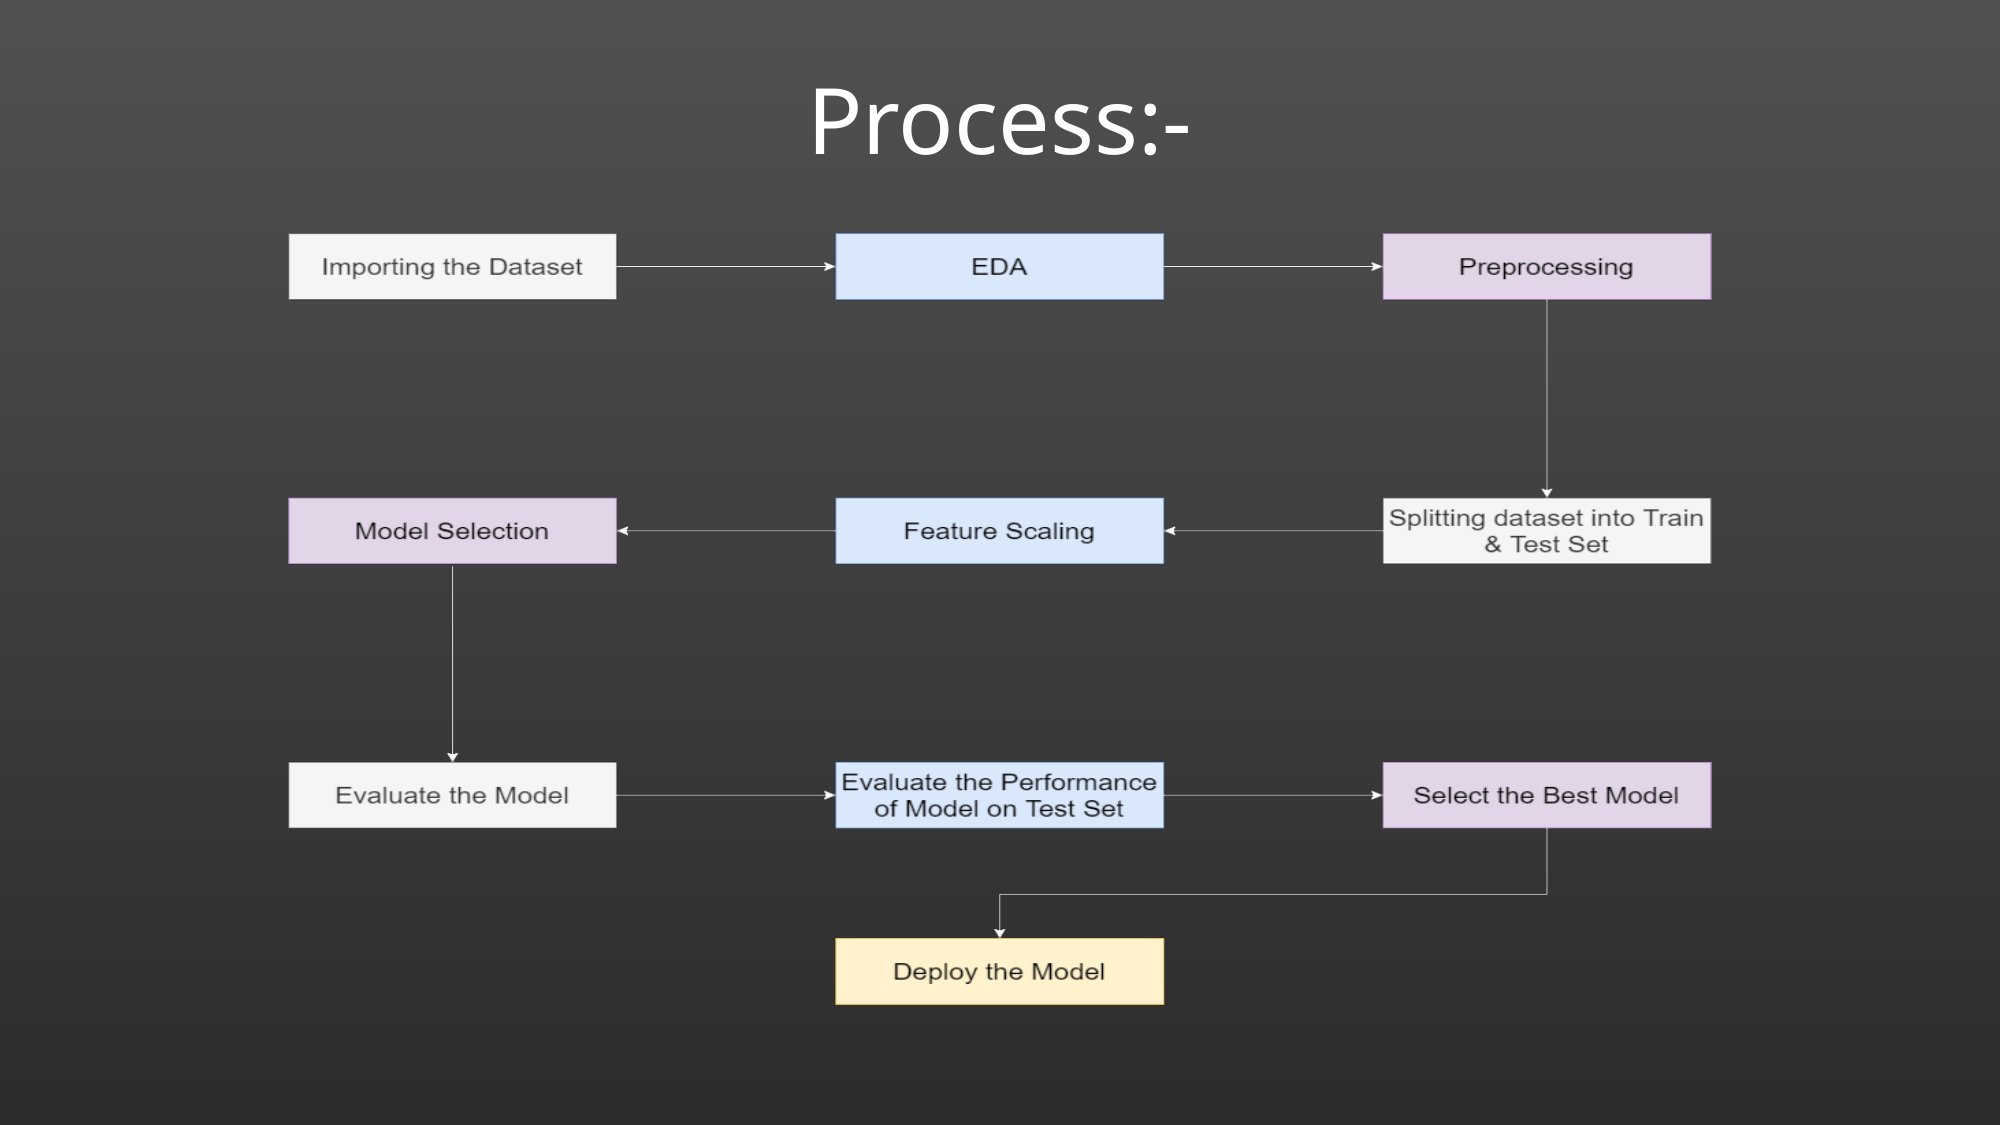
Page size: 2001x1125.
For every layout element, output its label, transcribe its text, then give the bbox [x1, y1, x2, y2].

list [287, 233, 1712, 1005]
title Process:- [137, 16, 1863, 234]
